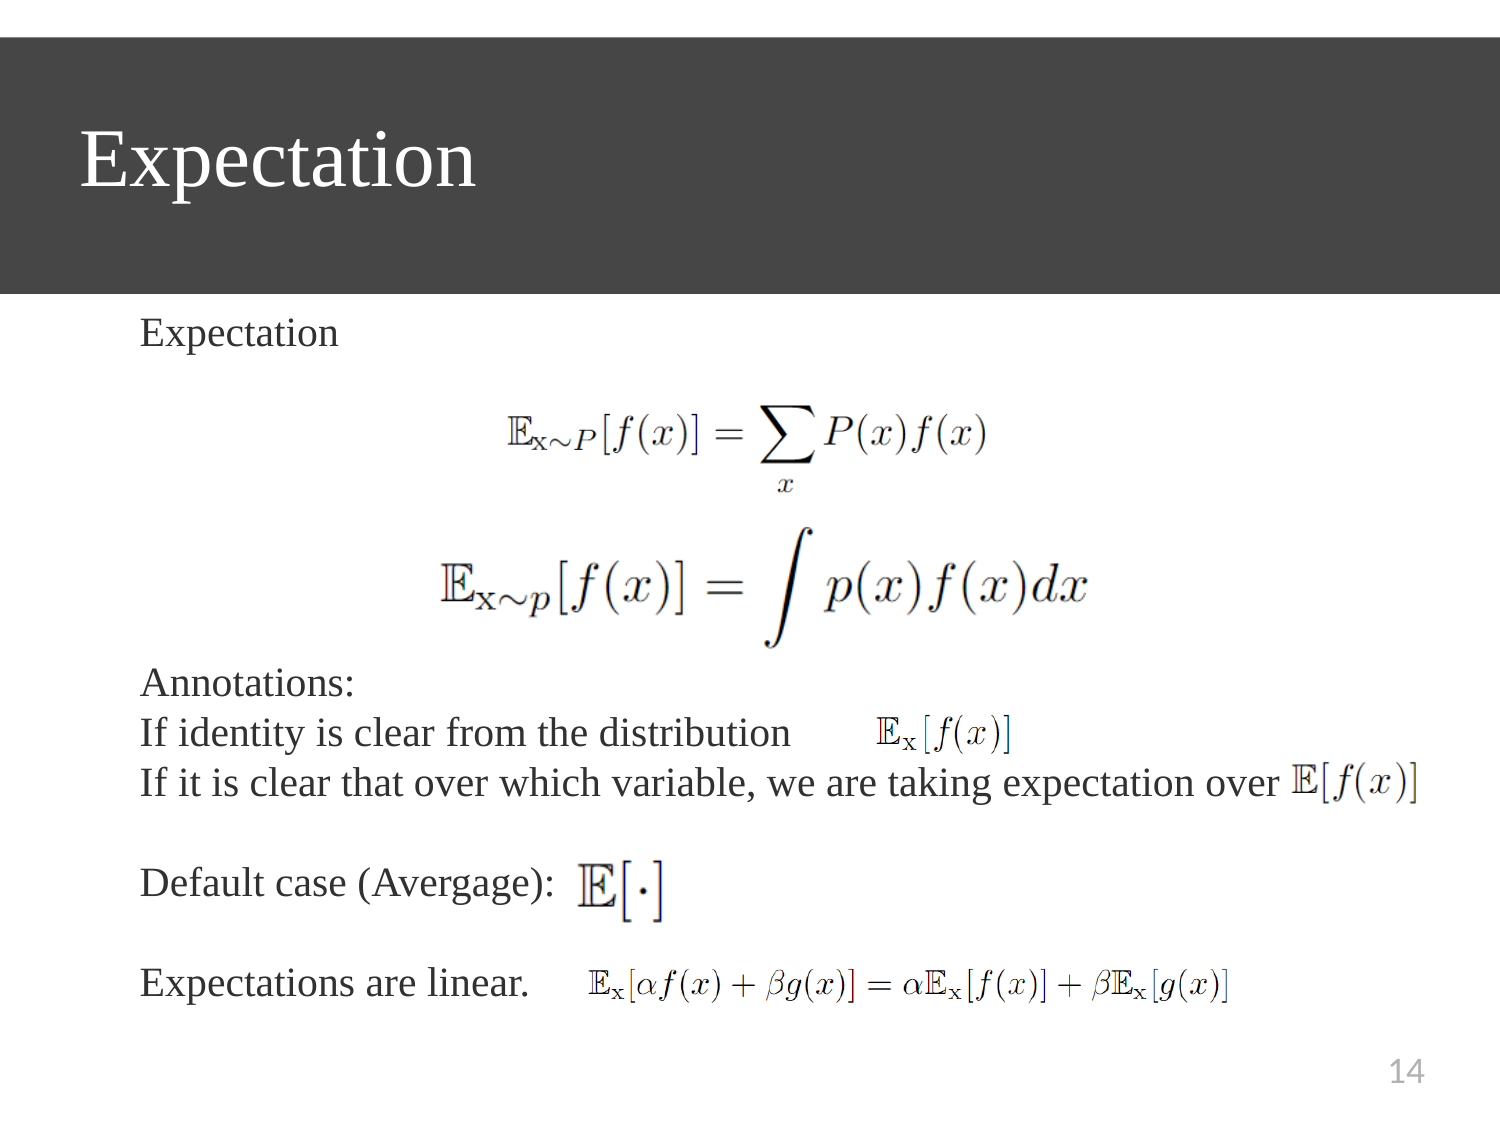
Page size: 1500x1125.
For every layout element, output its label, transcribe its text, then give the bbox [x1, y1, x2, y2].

title Expectation [79, 103, 1421, 208]
picture [407, 377, 1093, 653]
picture [872, 711, 1013, 758]
picture [1281, 756, 1421, 811]
picture [576, 853, 672, 929]
picture [560, 941, 1234, 1012]
list Expectation Annotations: If identity is clear from the distribution If it is clear that over which variable, we are taking expectation over Default case (Avergage): Expectations are linear. [139, 304, 1361, 1012]
slide_number 14 [1080, 1046, 1425, 1103]
